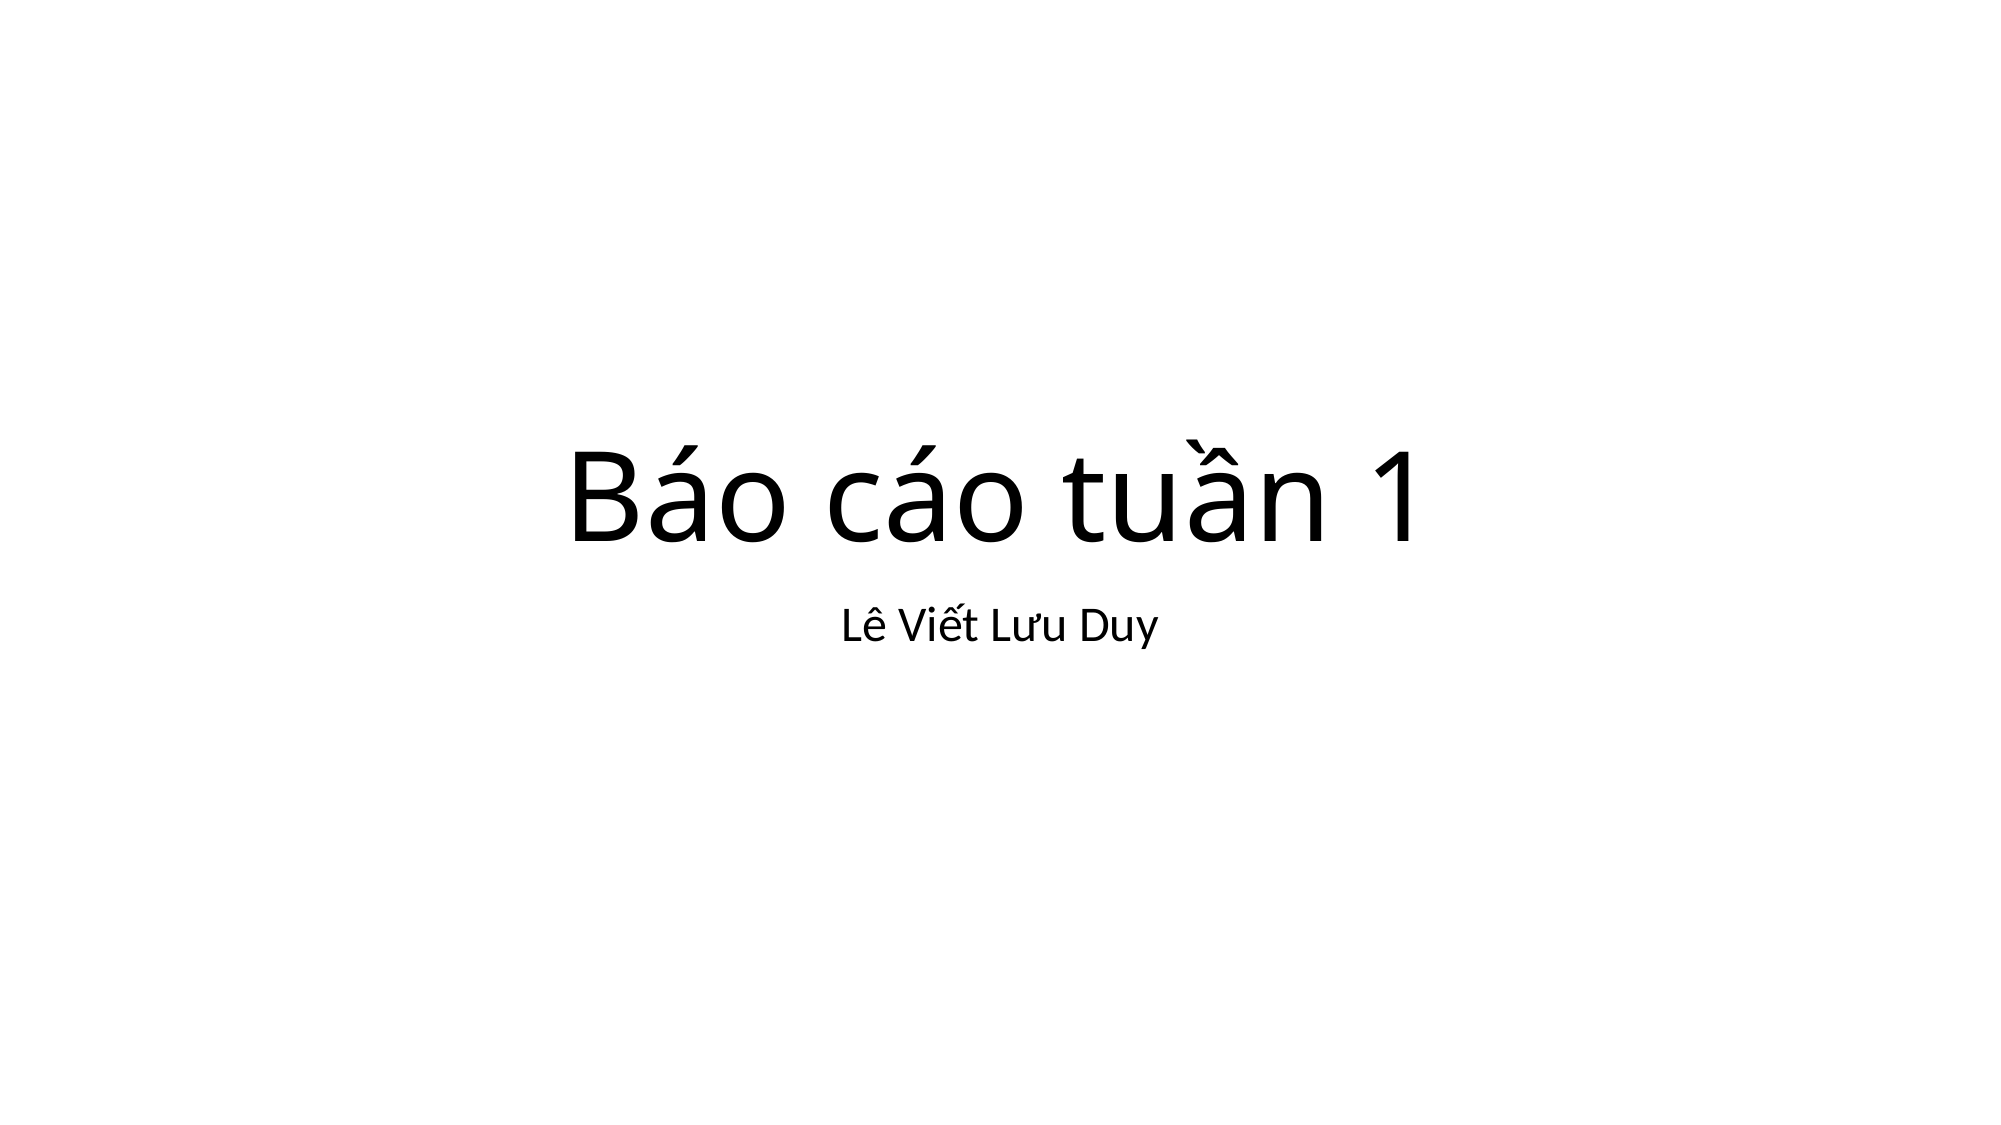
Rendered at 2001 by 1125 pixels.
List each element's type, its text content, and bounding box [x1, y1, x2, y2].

subtitle Lê Viết Lưu Duy [249, 590, 1750, 863]
title Báo cáo tuần 1 [249, 184, 1750, 576]
